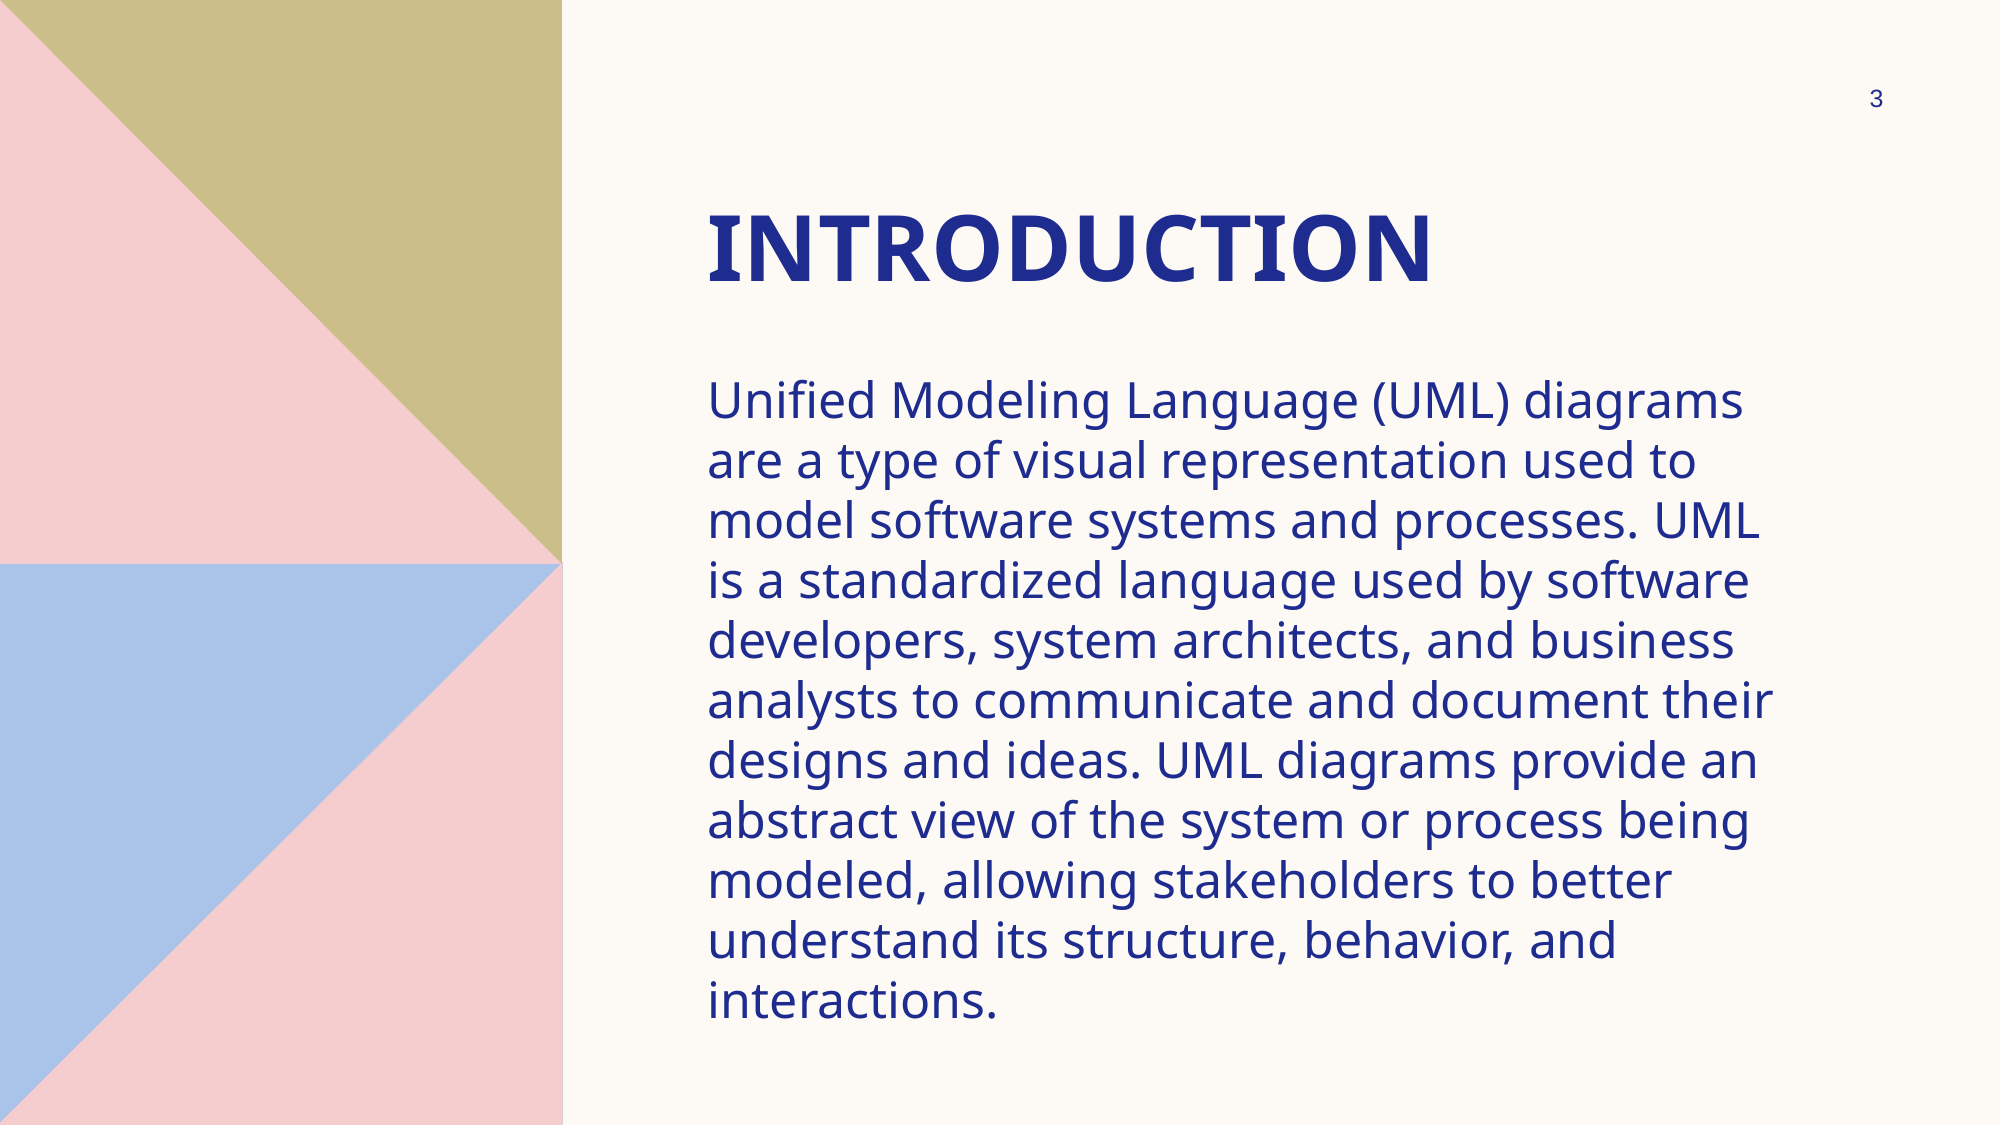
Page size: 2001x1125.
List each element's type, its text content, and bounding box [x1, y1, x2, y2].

list Unified Modeling Language (UML) diagrams are a type of visual representation used to model software systems and processes. UML is a standardized language used by software developers, system architects, and business analysts to communicate and document their designs and ideas. UML diagrams provide an abstract view of the system or process being modeled, allowing stakeholders to better understand its structure, behavior, and interactions. [693, 361, 1803, 972]
title Introduction [693, 181, 1803, 361]
slide_number 3 [1795, 75, 1958, 120]
